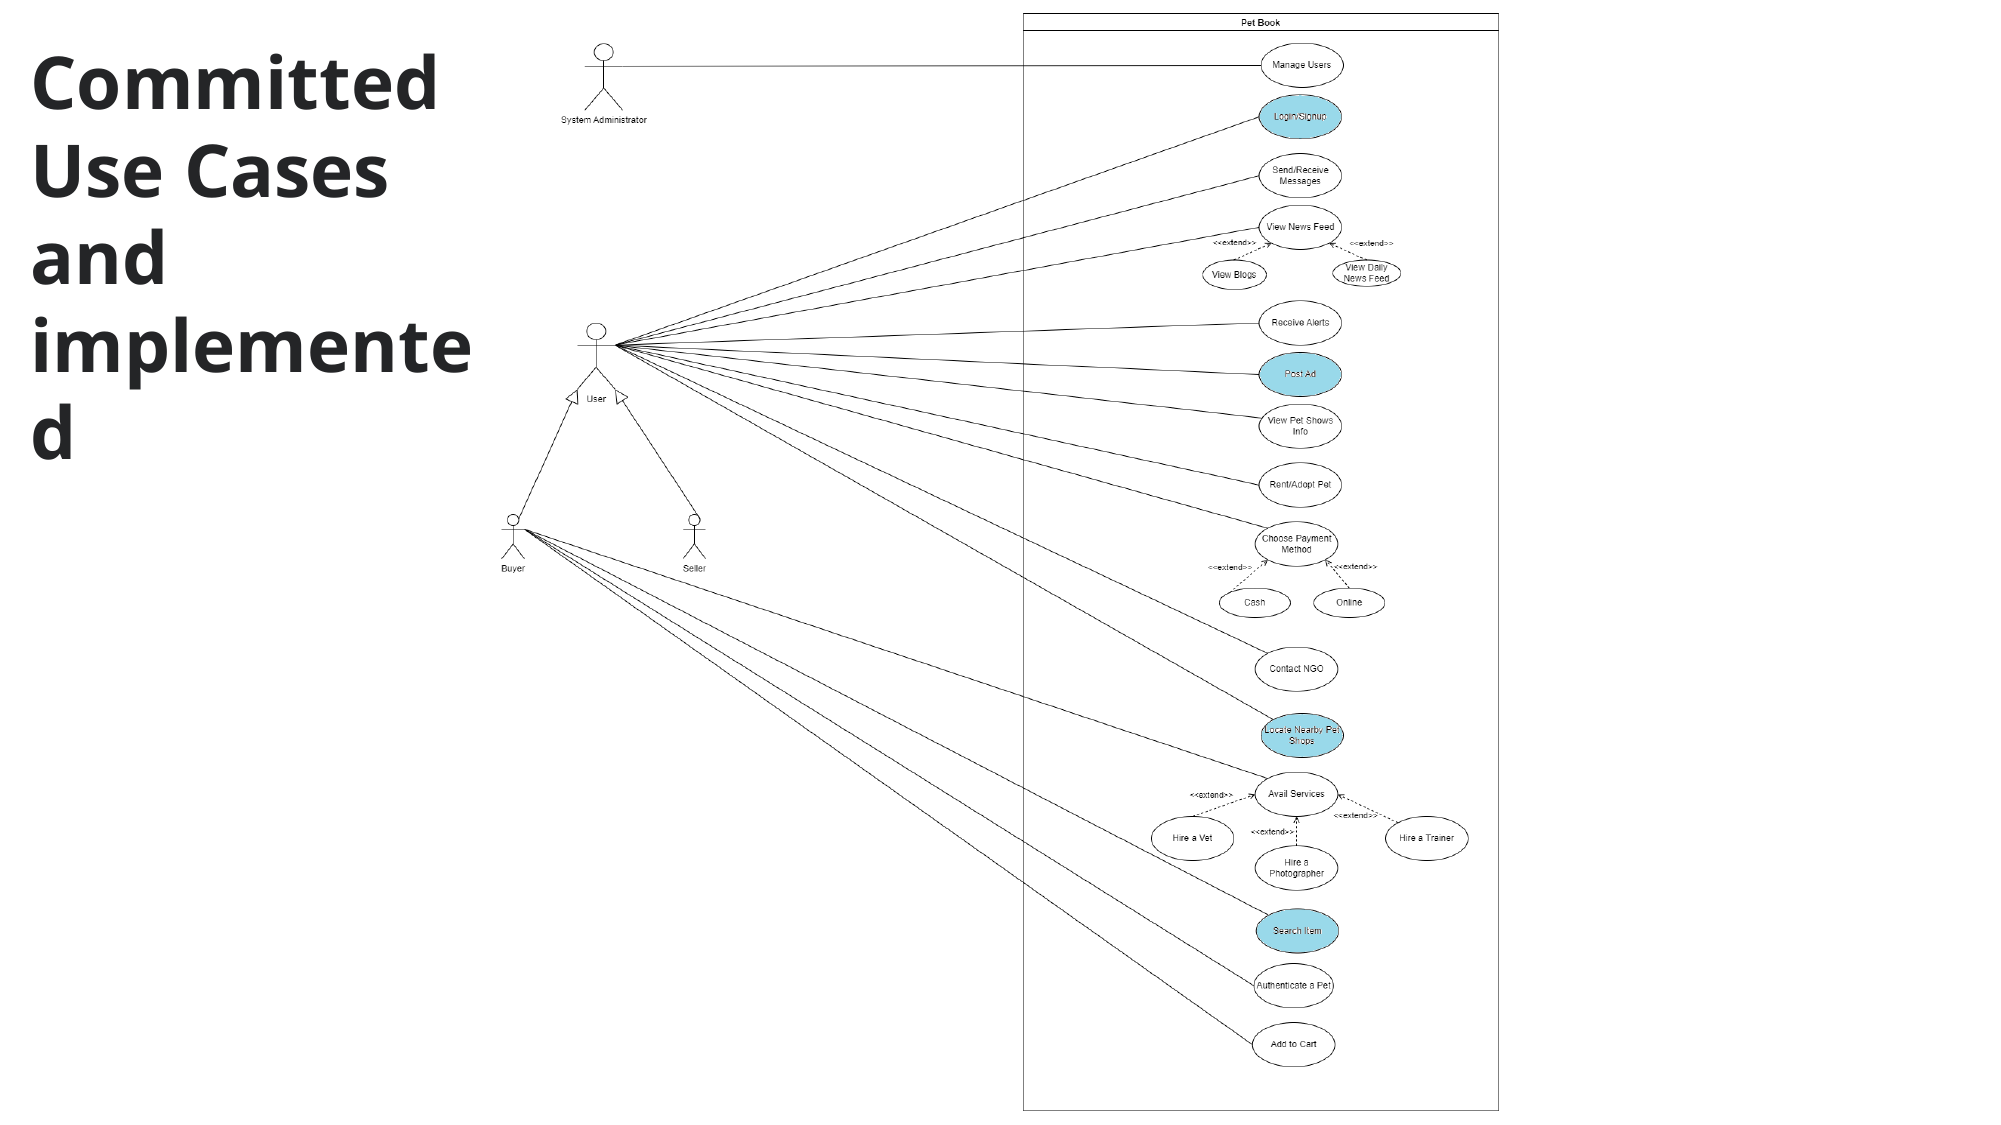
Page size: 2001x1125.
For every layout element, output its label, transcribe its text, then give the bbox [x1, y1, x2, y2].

picture [501, 13, 1499, 1111]
text_box Committed Use Cases and implemented [15, 29, 501, 482]
